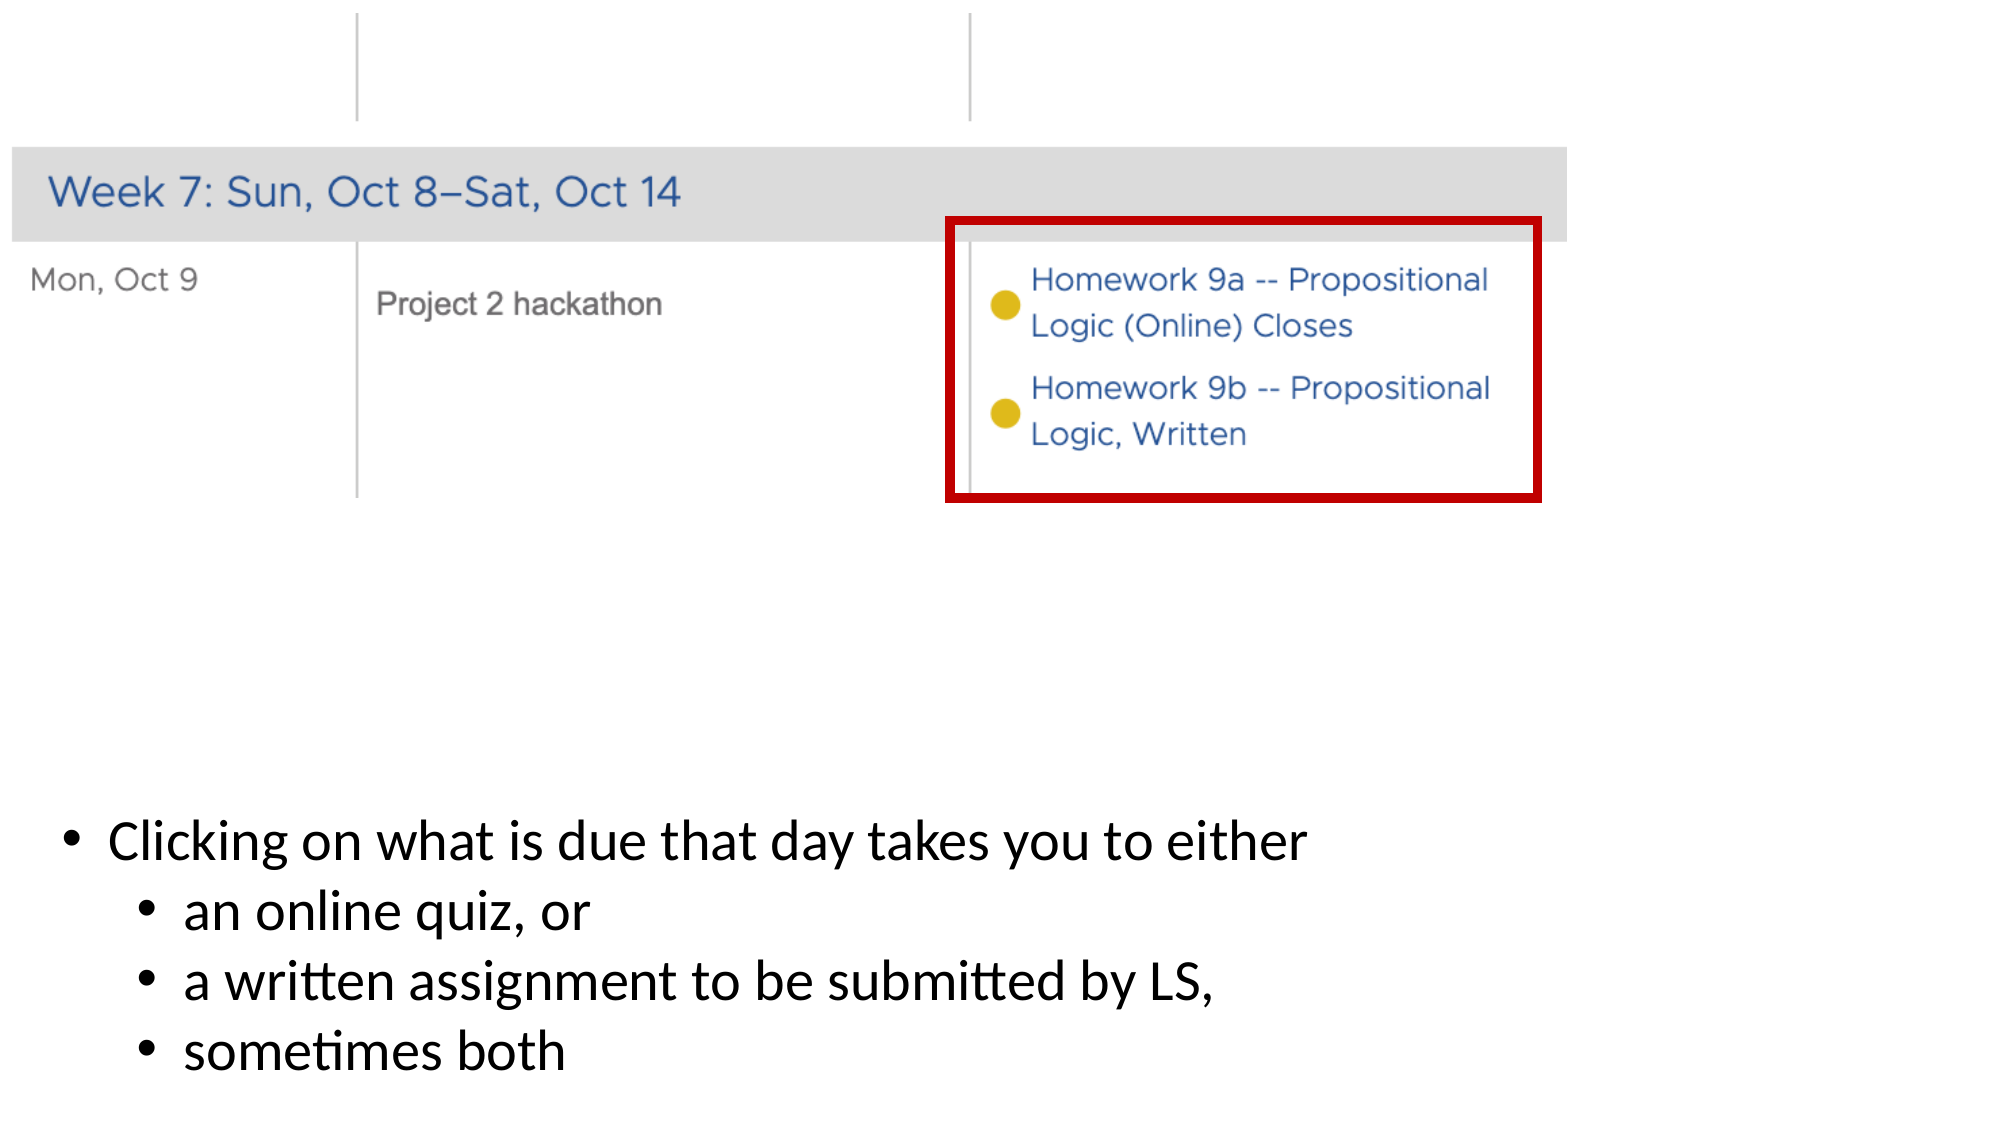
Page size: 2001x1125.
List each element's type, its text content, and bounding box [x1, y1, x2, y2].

text_box Clicking on what is due that day takes you to either an online quiz, or a written assignment to be submitted by LS, sometimes both [46, 794, 1765, 1090]
picture [0, 13, 1567, 498]
